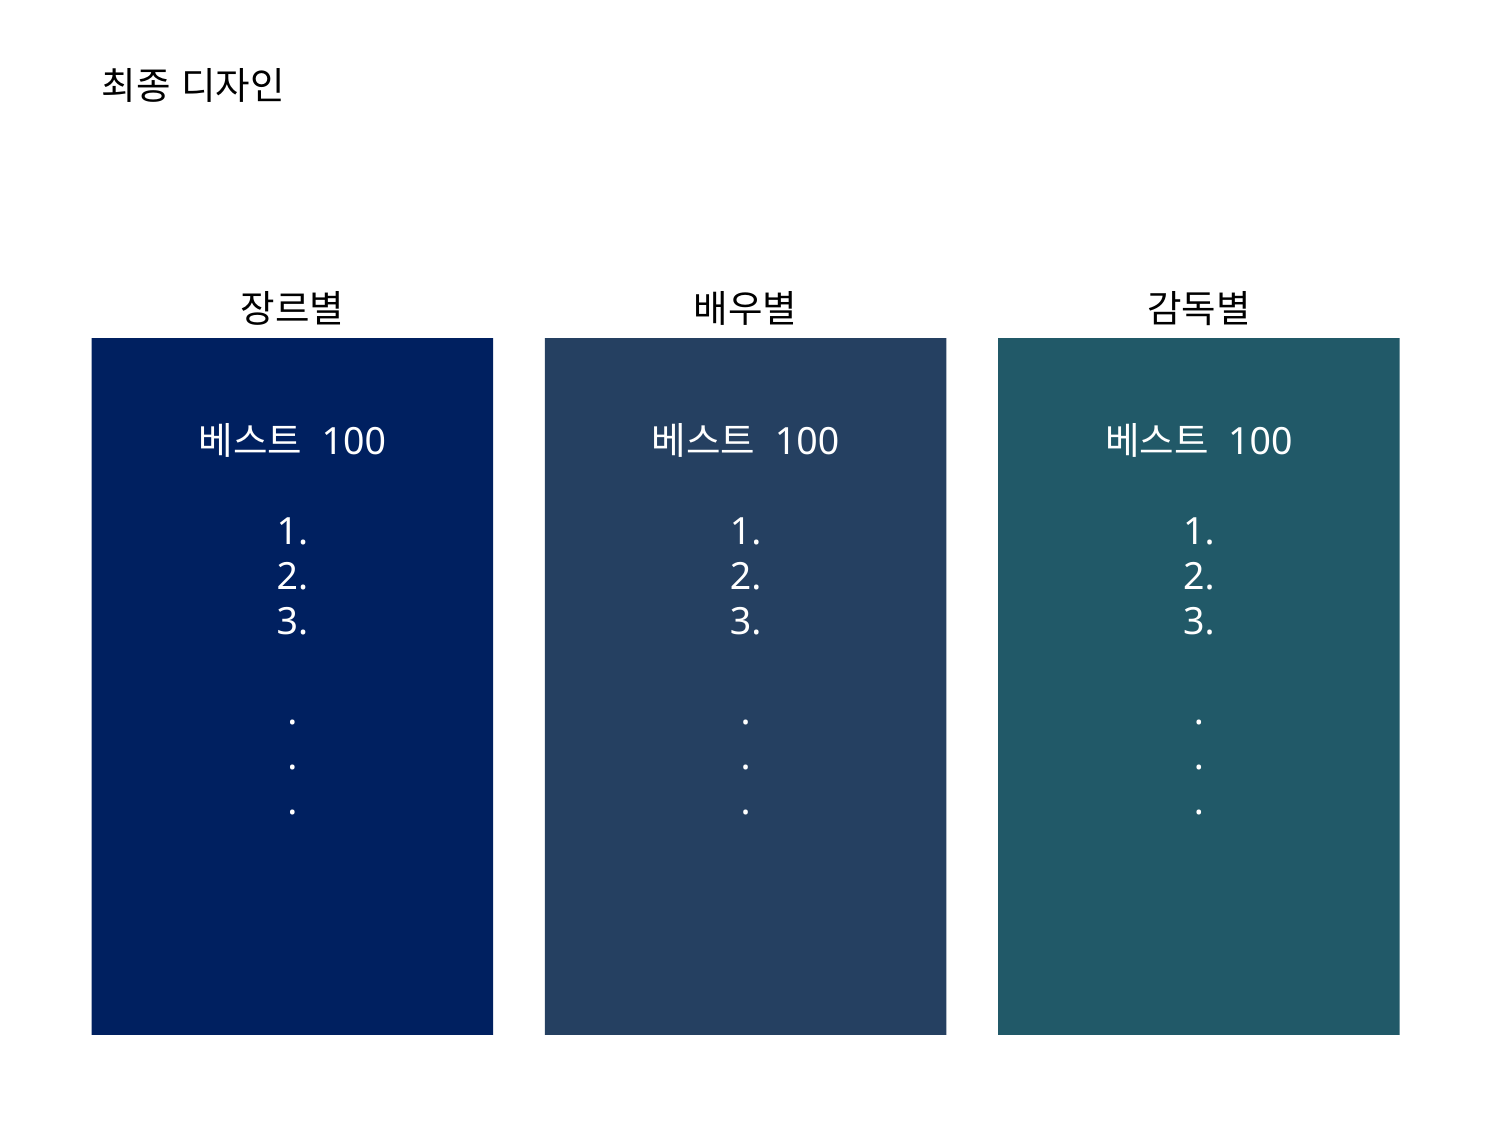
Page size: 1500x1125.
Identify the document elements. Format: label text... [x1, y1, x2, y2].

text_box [91, 277, 1400, 1036]
text_box 최종 디자인 [86, 54, 300, 115]
